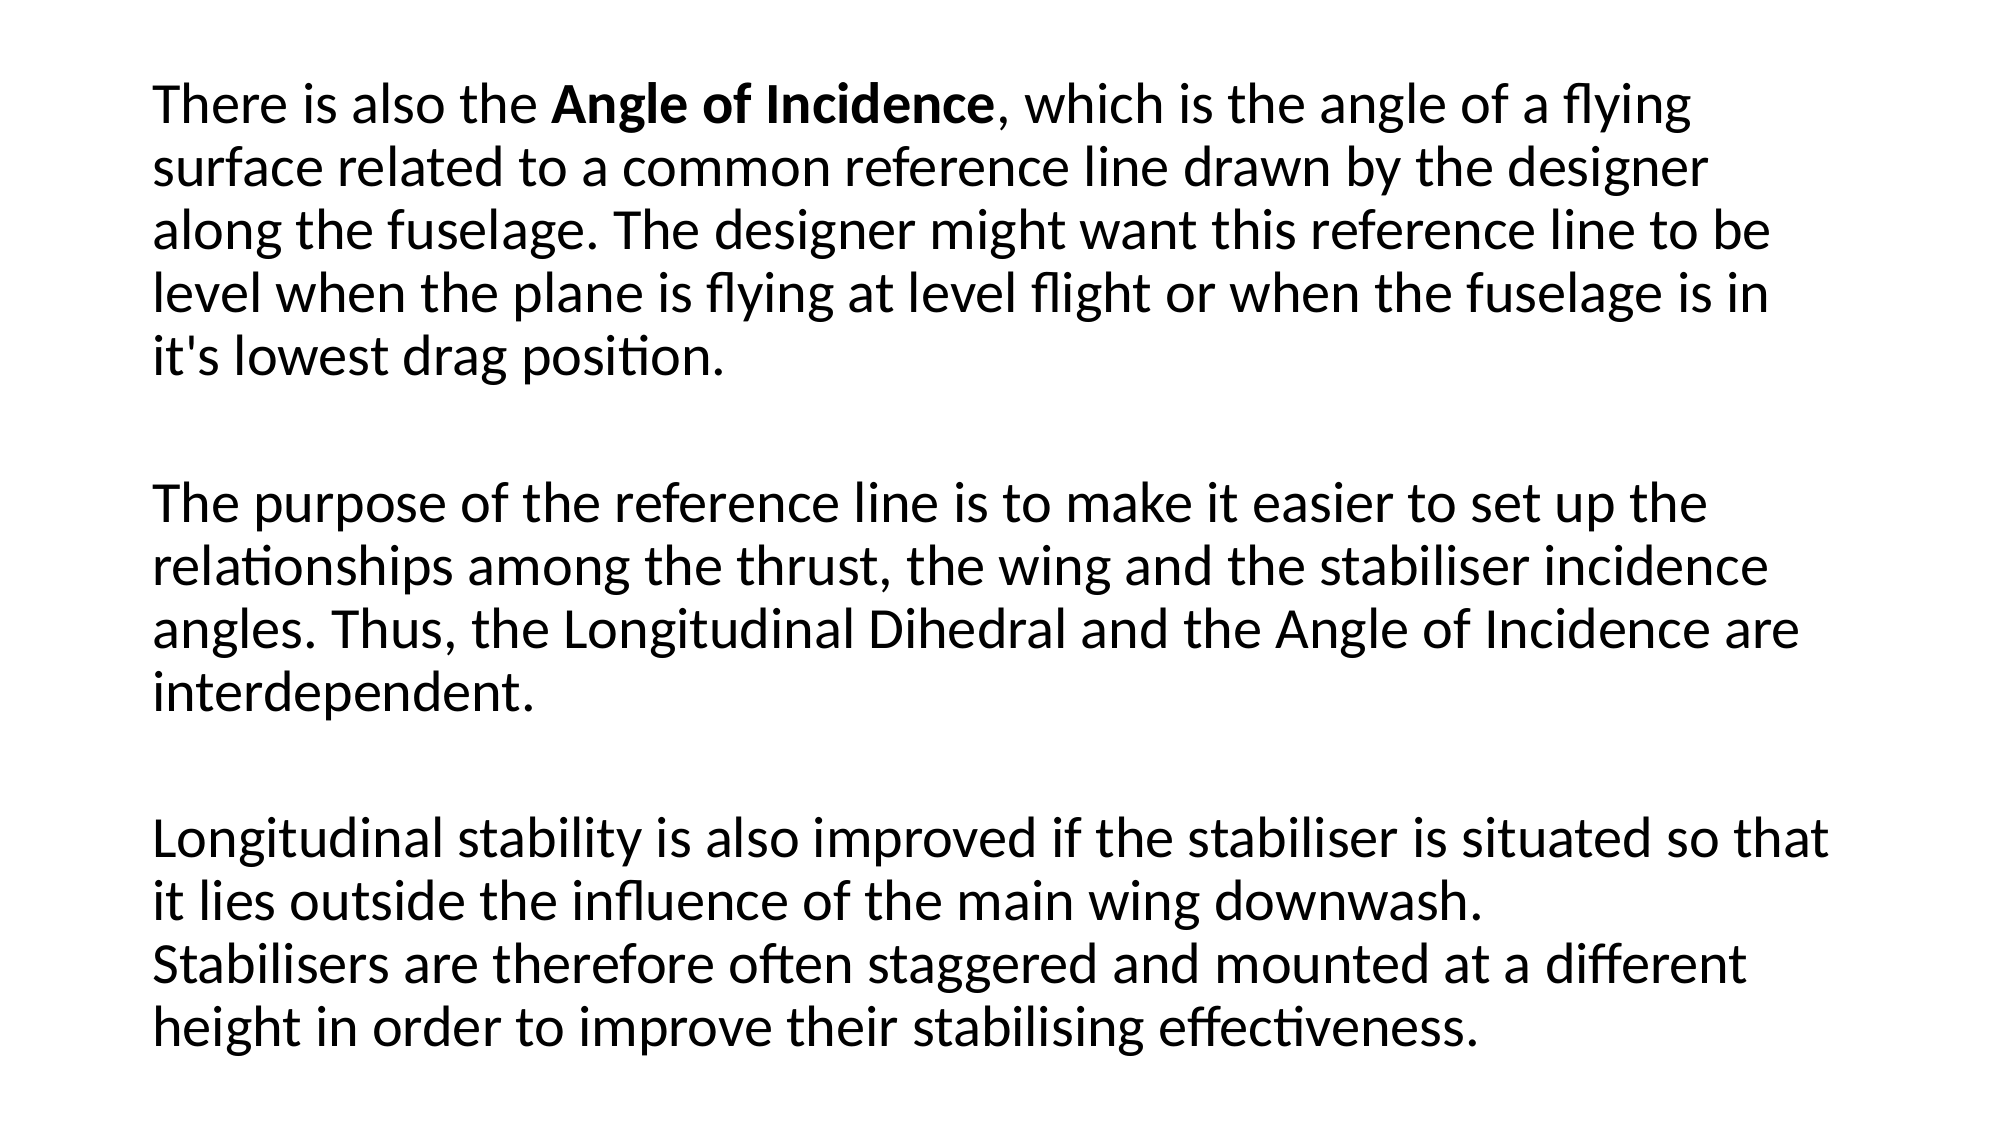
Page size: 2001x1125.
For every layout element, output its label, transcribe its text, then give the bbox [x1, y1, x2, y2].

list There is also the Angle of Incidence, which is the angle of a flying surface related to a common reference line drawn by the designer along the fuselage. The designer might want this reference line to be level when the plane is flying at level flight or when the fuselage is in it's lowest drag position. The purpose of the reference line is to make it easier to set up the relationships among the thrust, the wing and the stabiliser incidence angles. Thus, the Longitudinal Dihedral and the Angle of Incidence are interdependent. Longitudinal stability is also improved if the stabiliser is situated so that it lies outside the influence of the main wing downwash. Stabilisers are therefore often staggered and mounted at a different height in order to improve their stabilising effectiveness. [137, 65, 1863, 1066]
